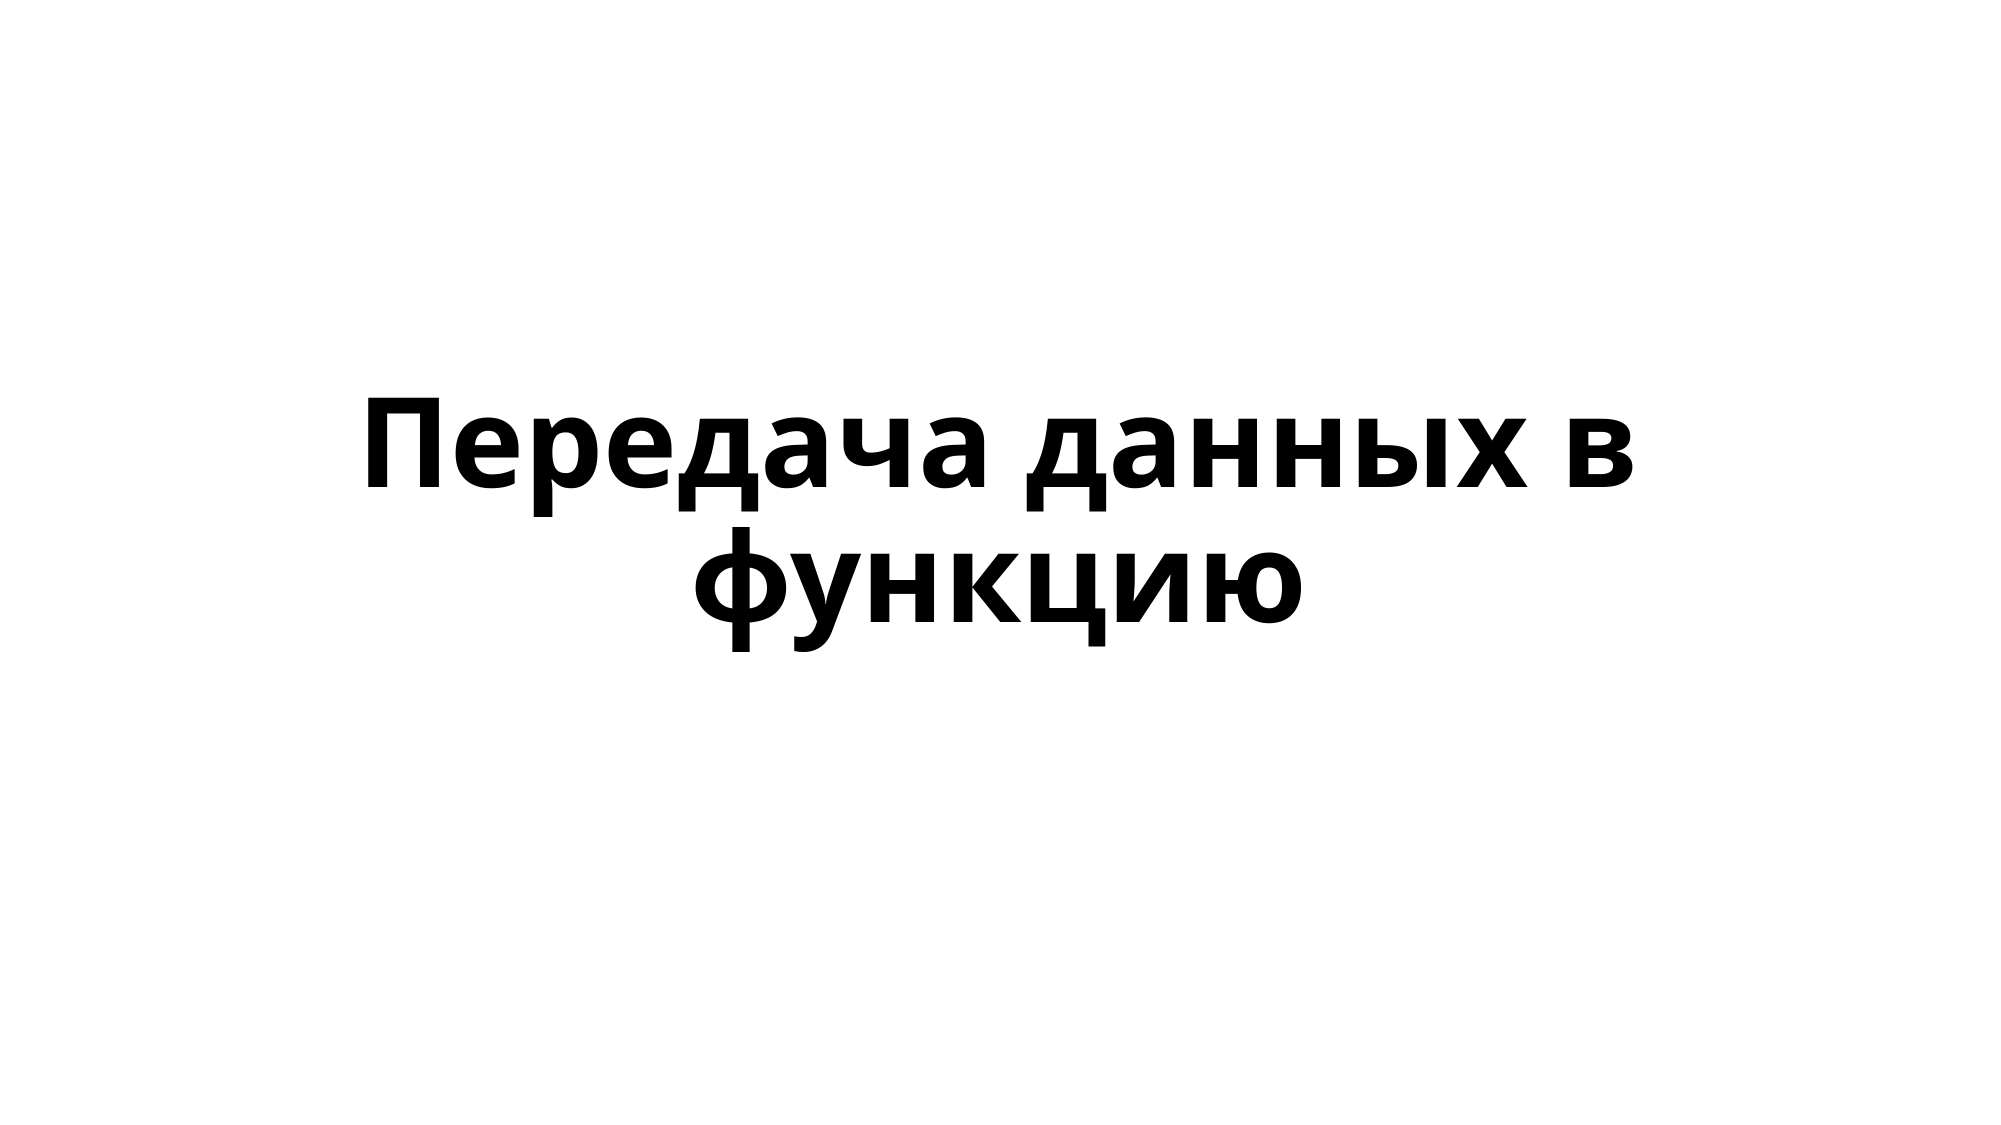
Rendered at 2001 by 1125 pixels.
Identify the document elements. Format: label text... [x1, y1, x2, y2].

title Передача данных в функцию [136, 280, 1862, 749]
